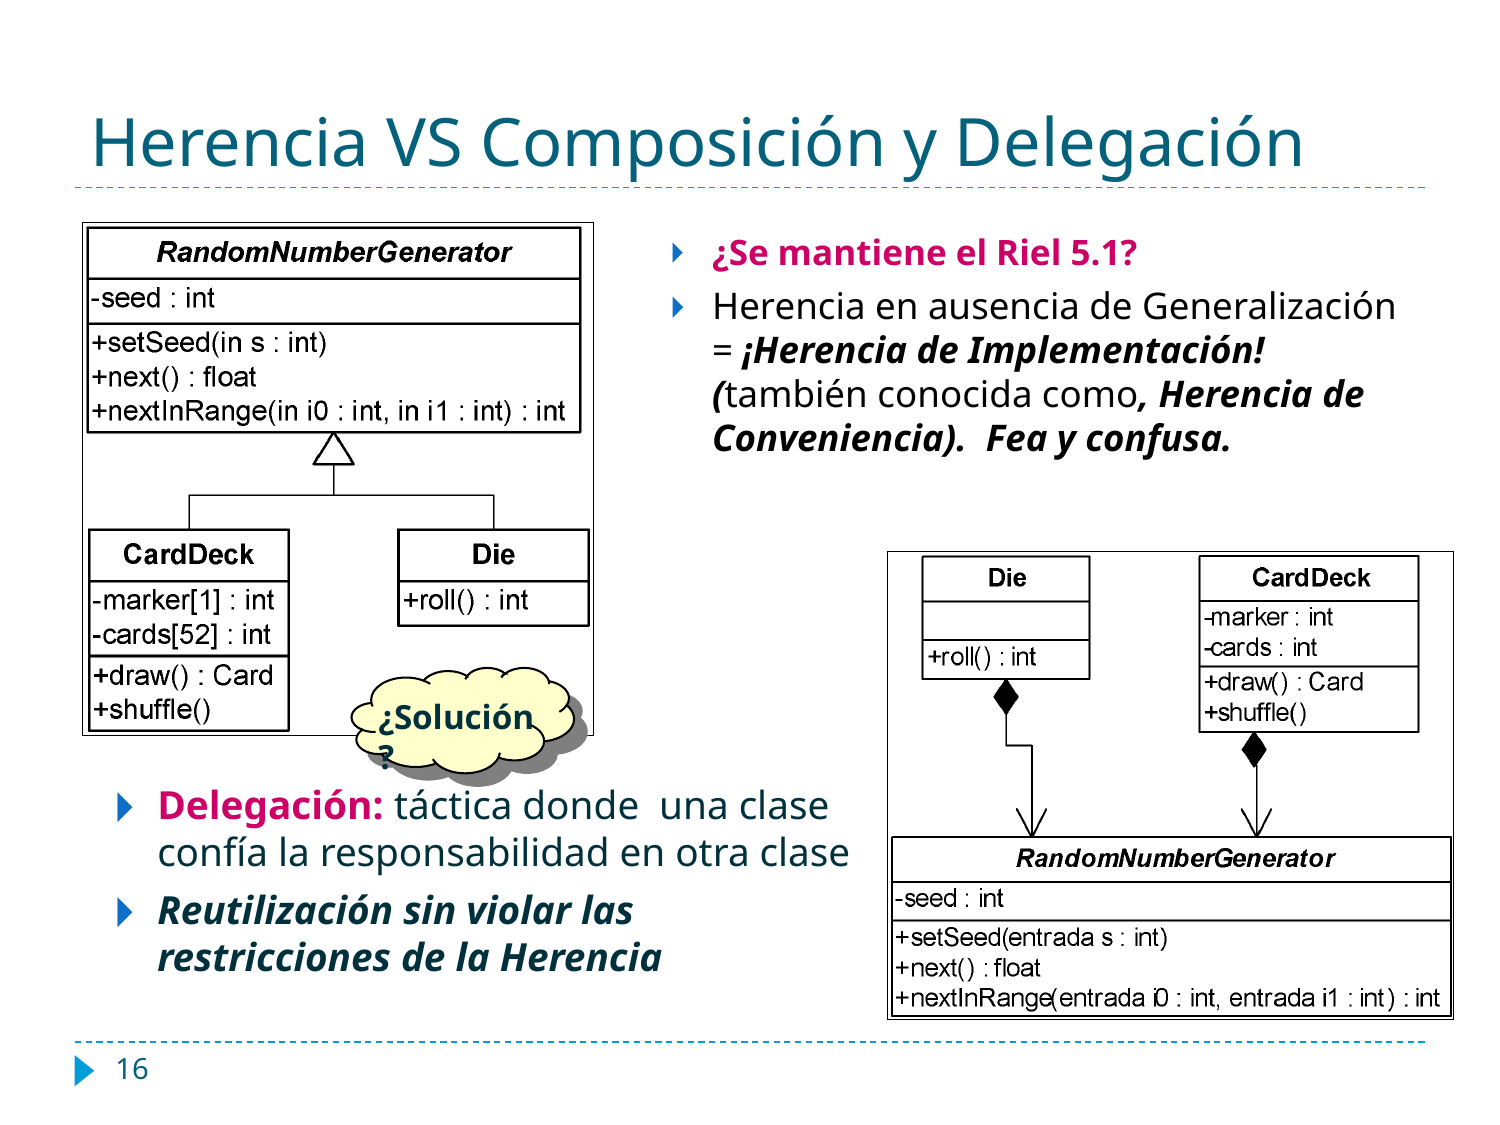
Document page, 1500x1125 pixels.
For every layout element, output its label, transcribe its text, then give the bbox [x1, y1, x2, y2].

list ¿Se mantiene el Riel 5.1? Herencia en ausencia de Generalización = ¡Herencia de Implementación! (también conocida como, Herencia de Conveniencia). Fea y confusa. [656, 222, 1423, 481]
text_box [887, 551, 1454, 1020]
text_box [81, 222, 594, 736]
list Delegación: táctica donde una clase confía la responsabilidad en otra clase Reutilización sin violar las restricciones de la Herencia [100, 773, 868, 1032]
slide_number ‹#› [100, 1042, 426, 1103]
title Herencia VS Composición y Delegación [75, 37, 1425, 188]
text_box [351, 667, 575, 774]
